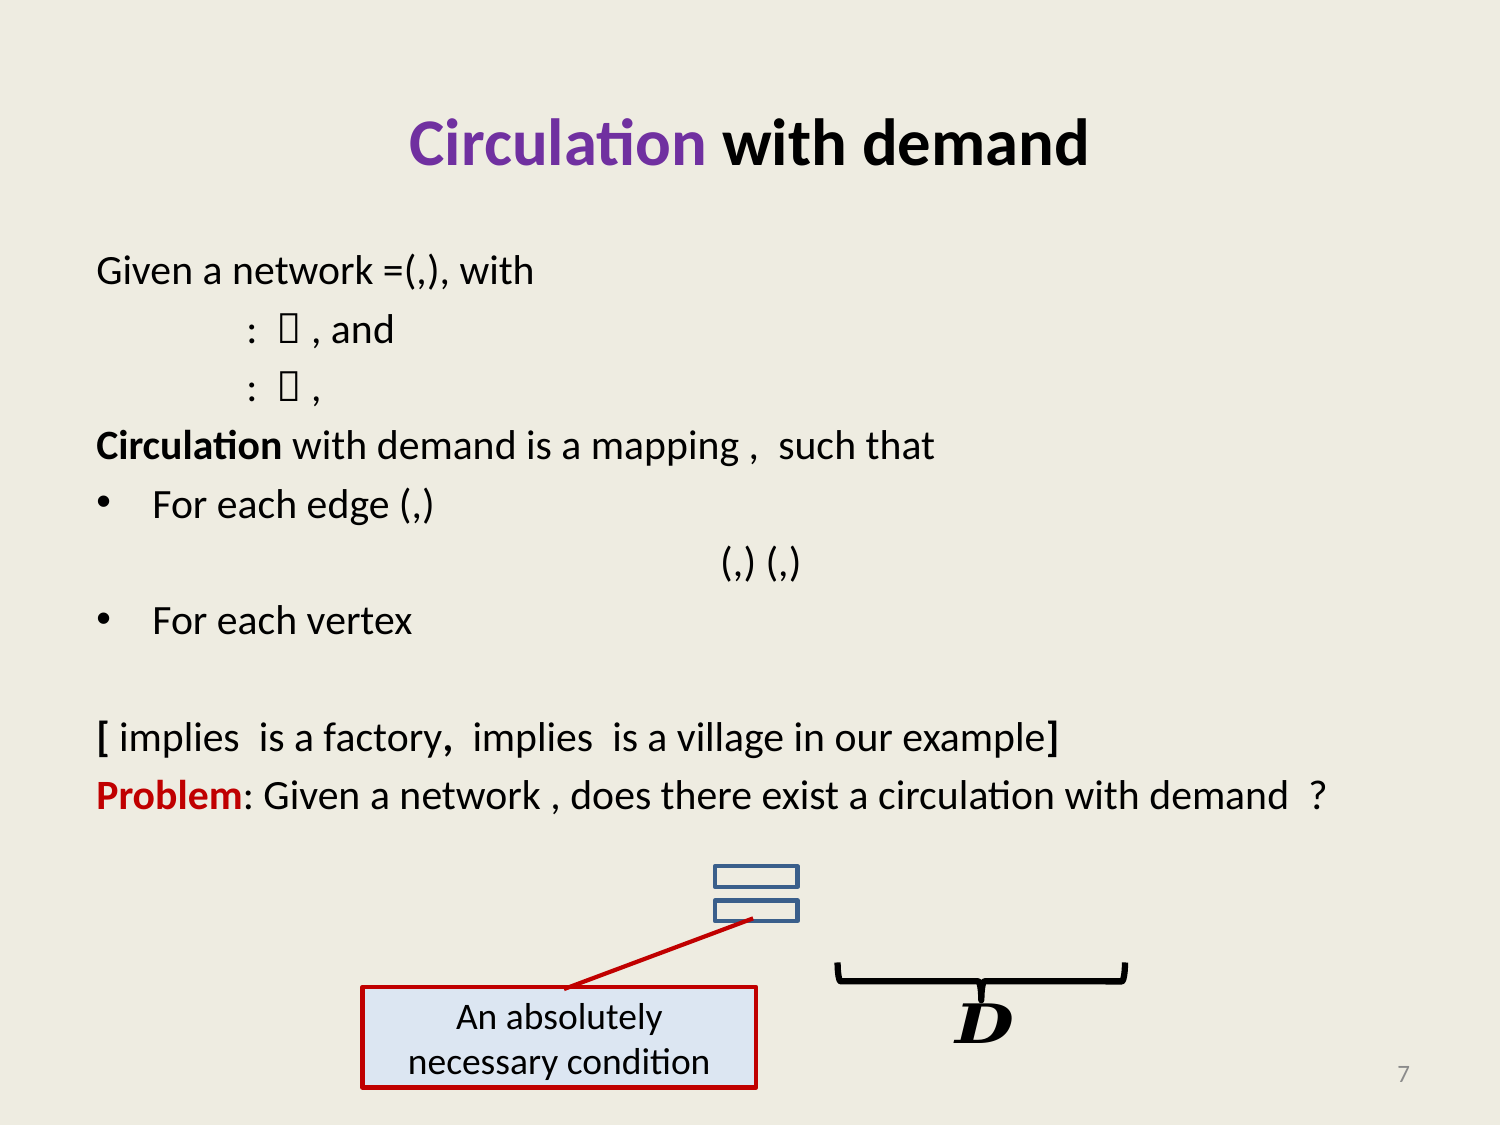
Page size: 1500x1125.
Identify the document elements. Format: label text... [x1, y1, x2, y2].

text_box An absolutely necessary condition [360, 916, 758, 1090]
text_box [713, 864, 800, 889]
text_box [837, 962, 1126, 1057]
text_box [713, 898, 800, 923]
title Circulation with demand [75, 45, 1425, 233]
slide_number 7 [1074, 1042, 1425, 1103]
